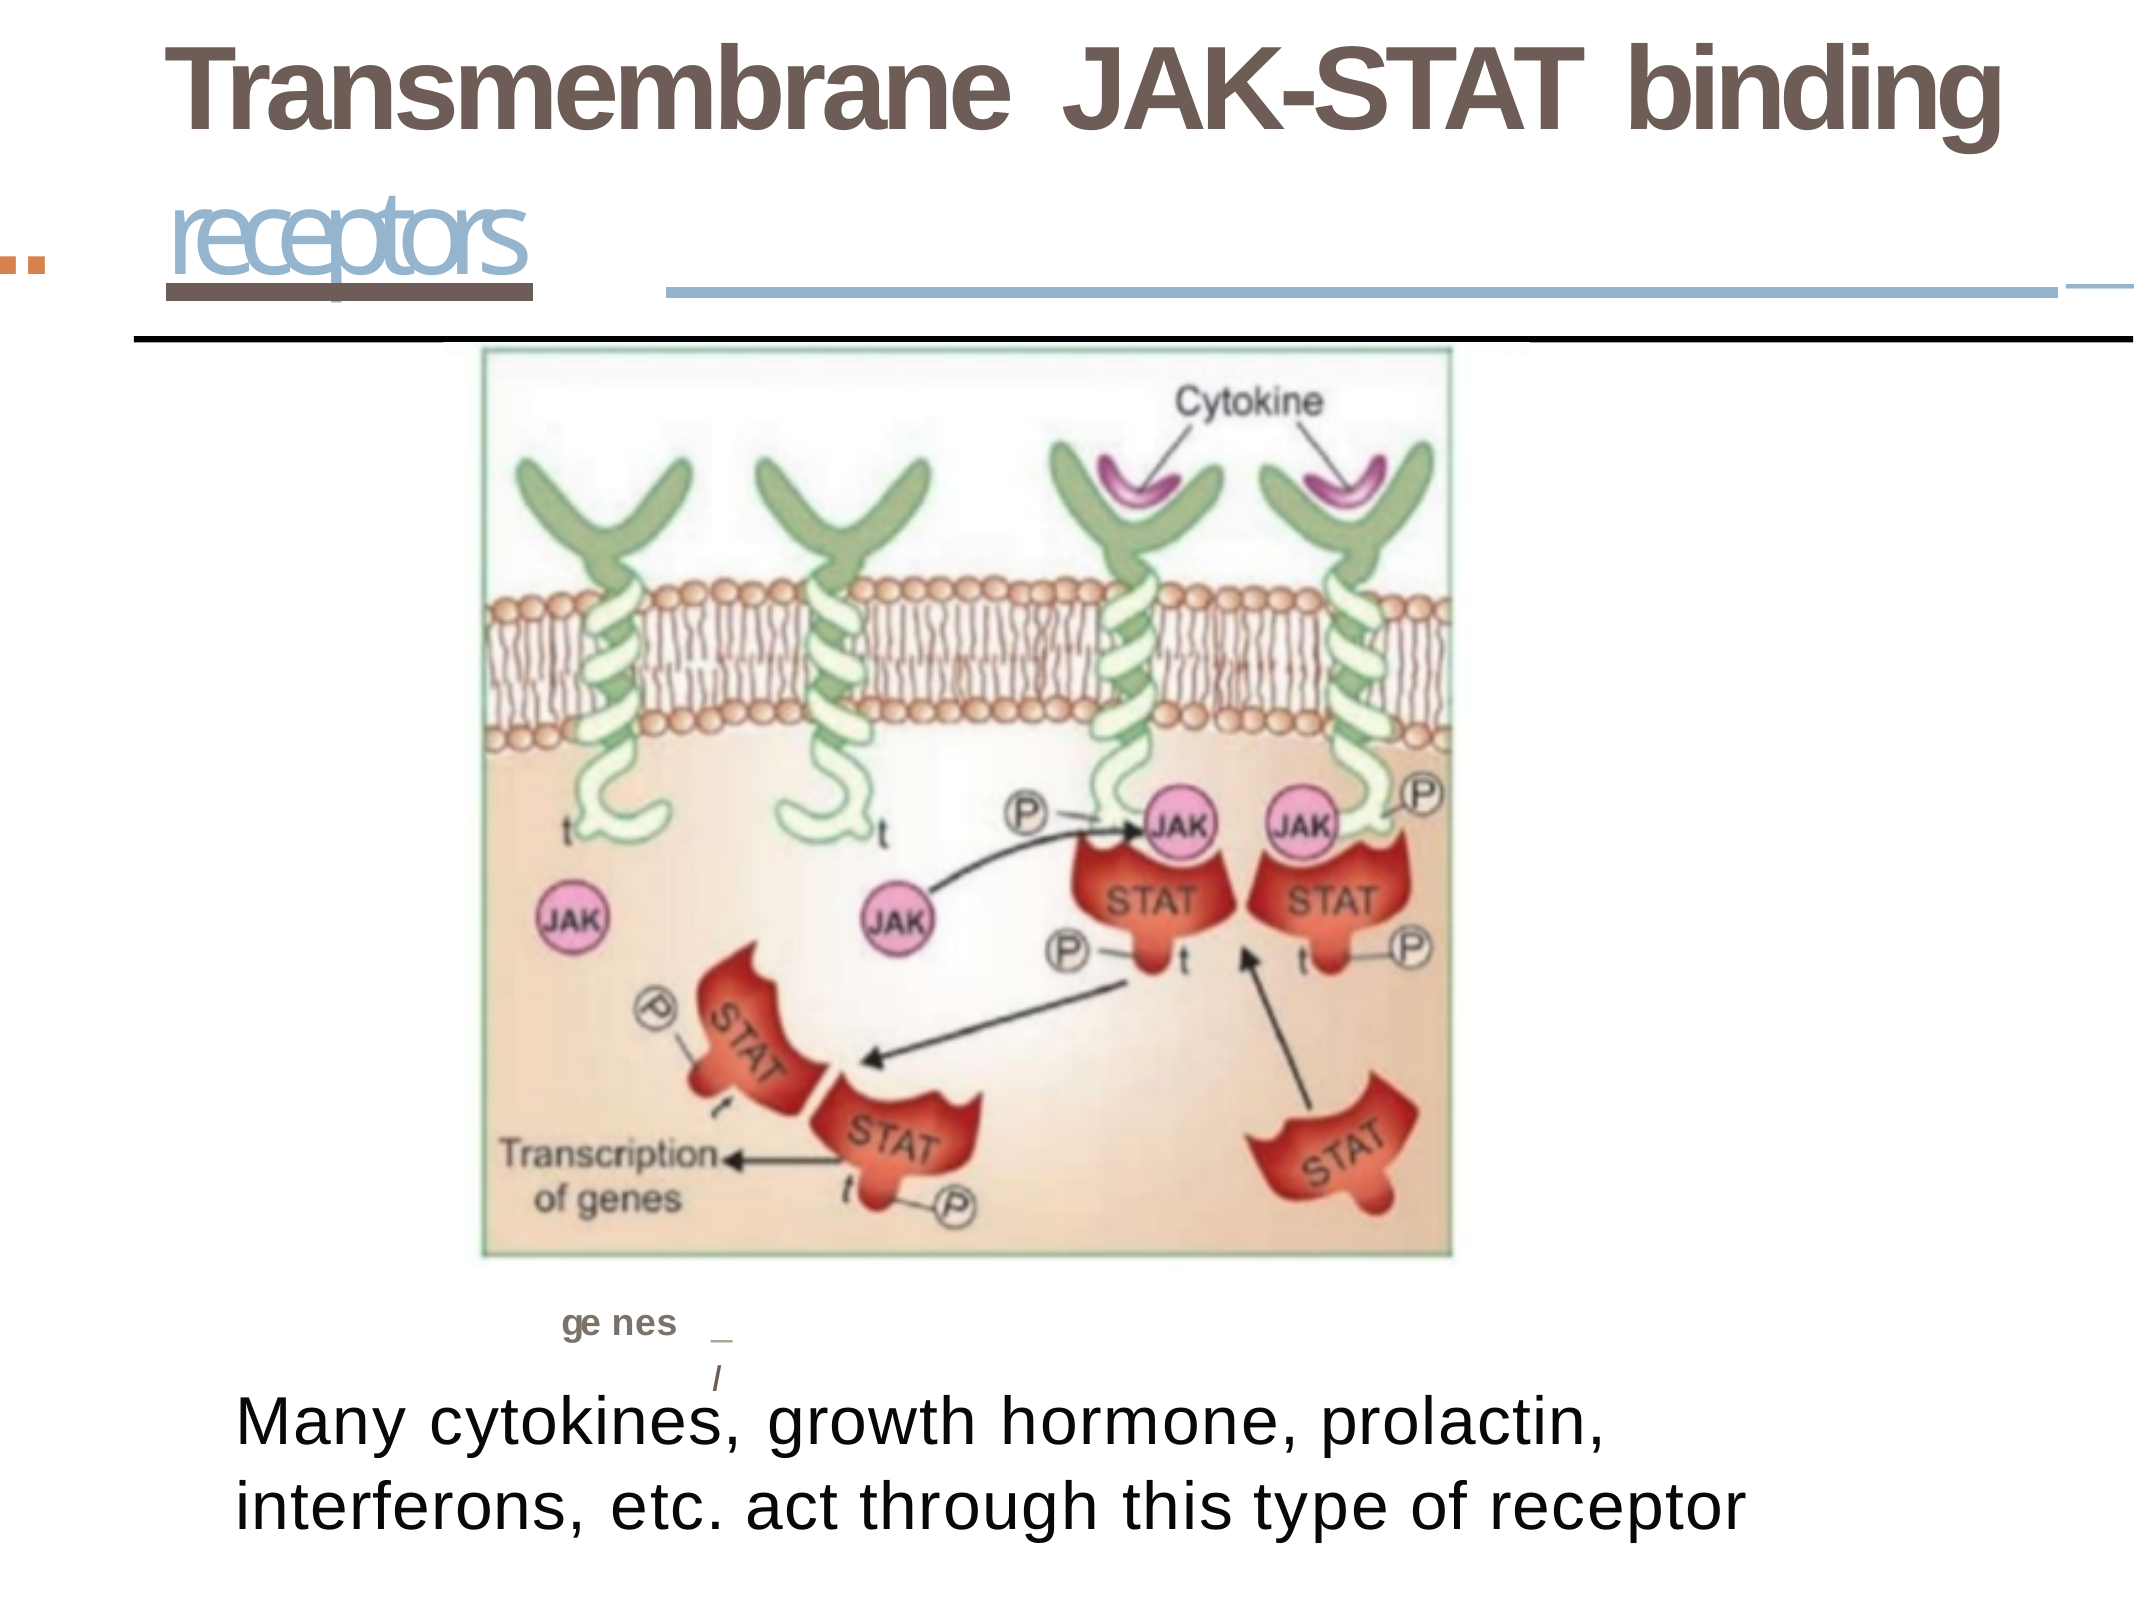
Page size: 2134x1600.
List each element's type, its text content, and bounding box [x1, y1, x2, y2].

text_box _ [2065, 152, 2134, 299]
text_box .. receptors [0, 152, 663, 299]
text_box -,, T ranscnpbo.n,. ge nes _ I [499, 1309, 855, 1370]
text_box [133, 335, 2134, 1240]
title Transmembrane JAK-STAT binding [162, 8, 2019, 279]
picture [443, 342, 1530, 1302]
text_box Many cytokines, growth hormone, prolactin, interferons, etc. act through this type of receptor [233, 1370, 1751, 1544]
